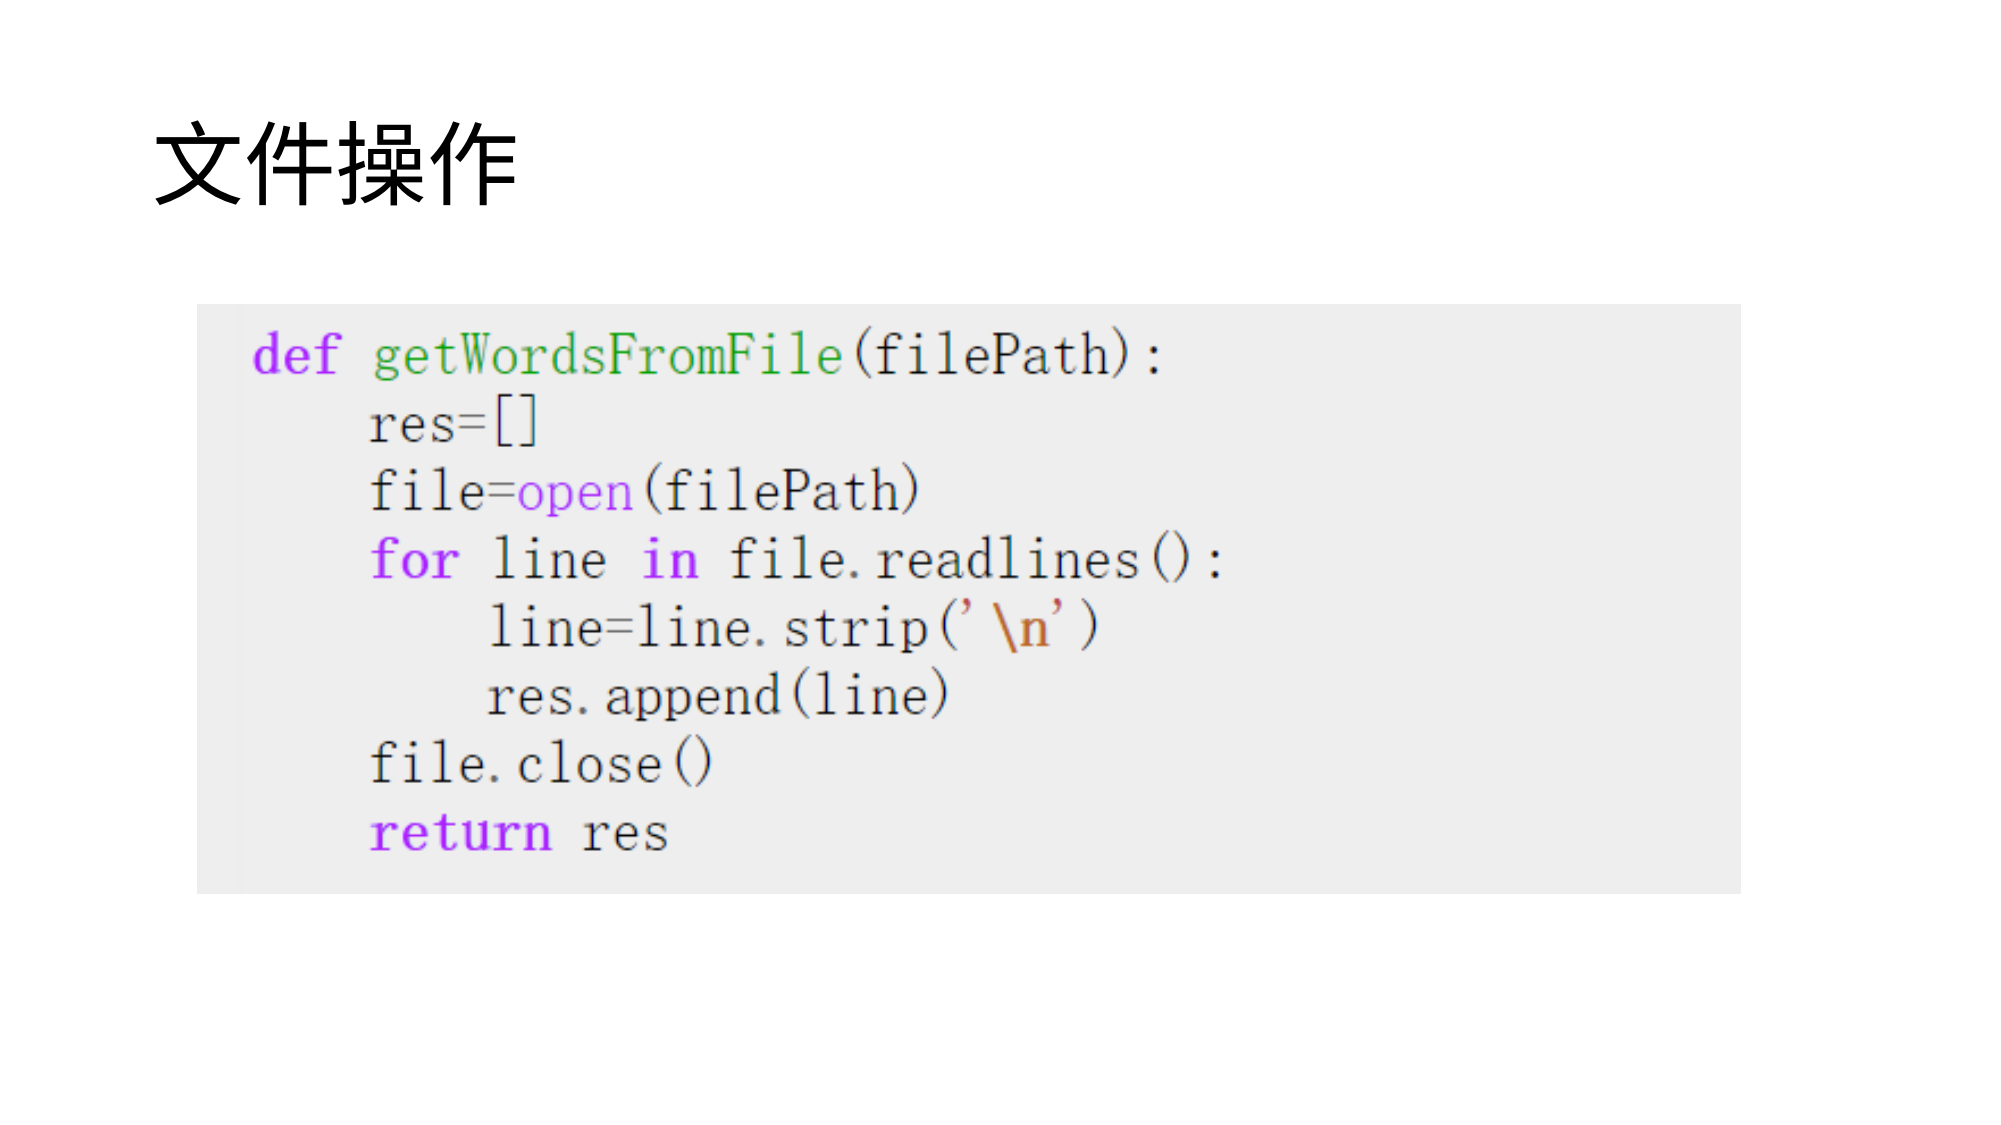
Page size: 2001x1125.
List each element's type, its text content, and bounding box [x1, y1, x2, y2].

title 文件操作 [137, 59, 1863, 278]
picture [197, 304, 1741, 895]
